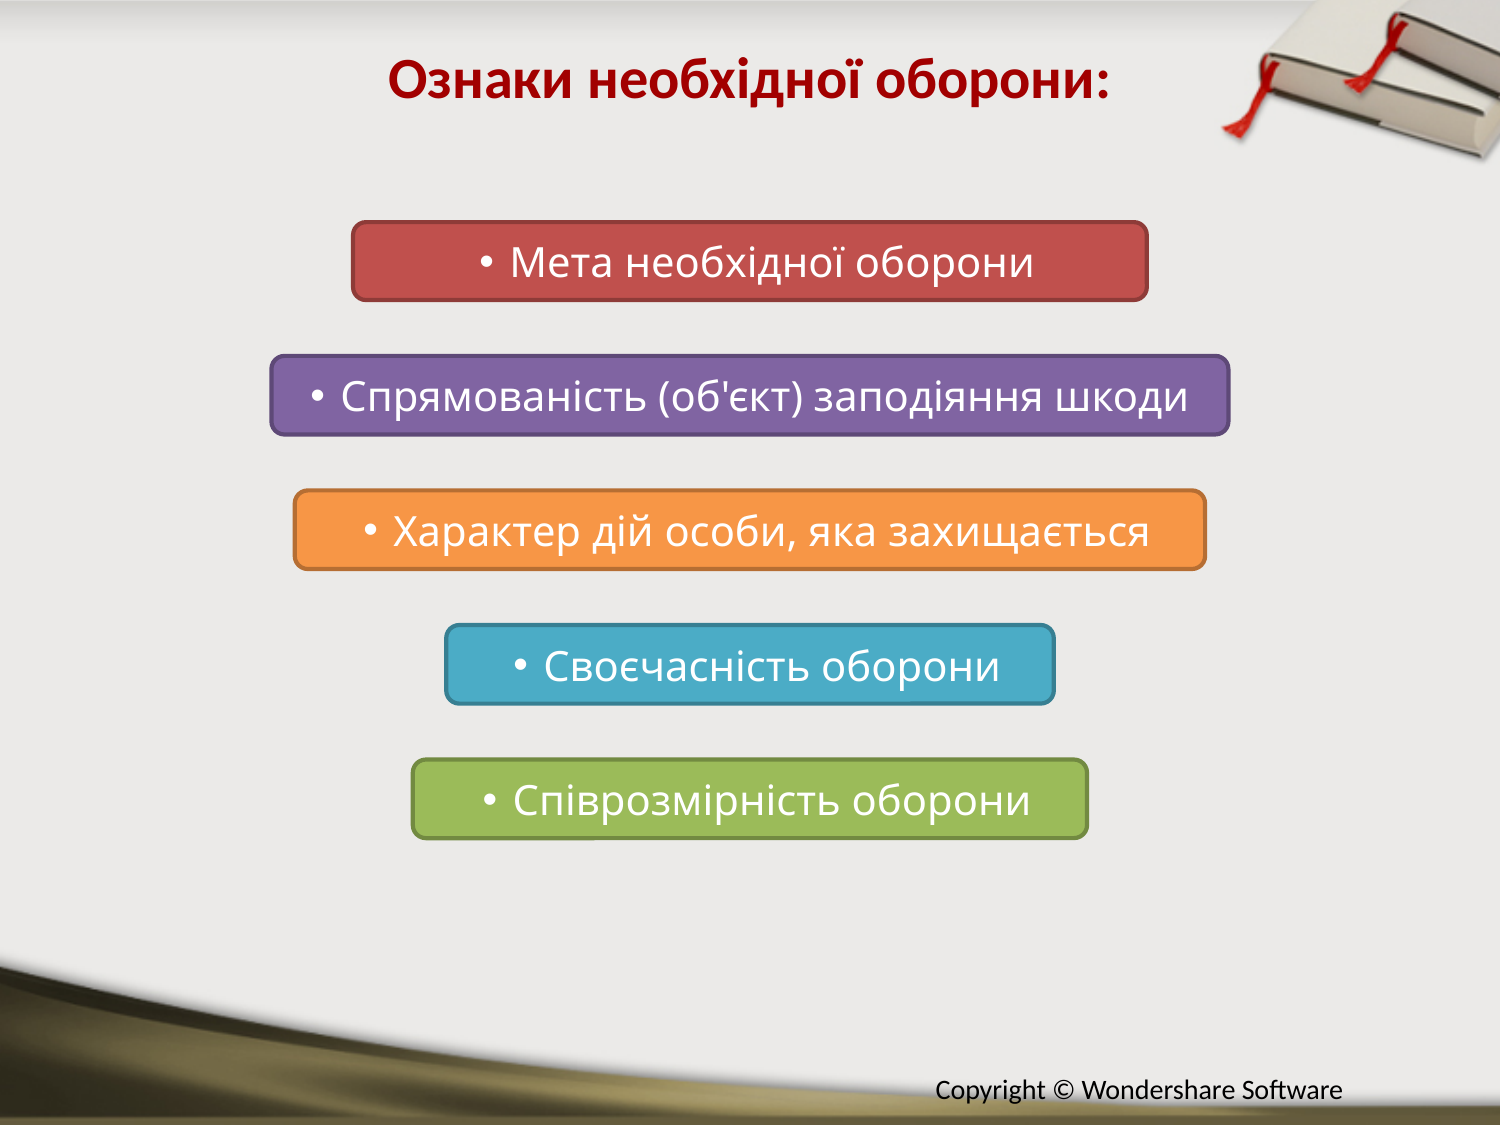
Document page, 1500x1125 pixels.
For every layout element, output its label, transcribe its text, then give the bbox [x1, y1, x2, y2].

text_box Співрозмірність оборони [410, 757, 1090, 841]
text_box Своєчасність оборони [444, 622, 1056, 706]
text_box Спрямованість (об'єкт) заподіяння шкоди [269, 353, 1231, 437]
picture [0, 0, 1500, 1125]
text_box Мета необхідної оборони [350, 220, 1149, 303]
text_box Характер дій особи, яка захищається [292, 488, 1208, 572]
text_box Ознаки необхідної оборони: [130, 0, 1370, 153]
